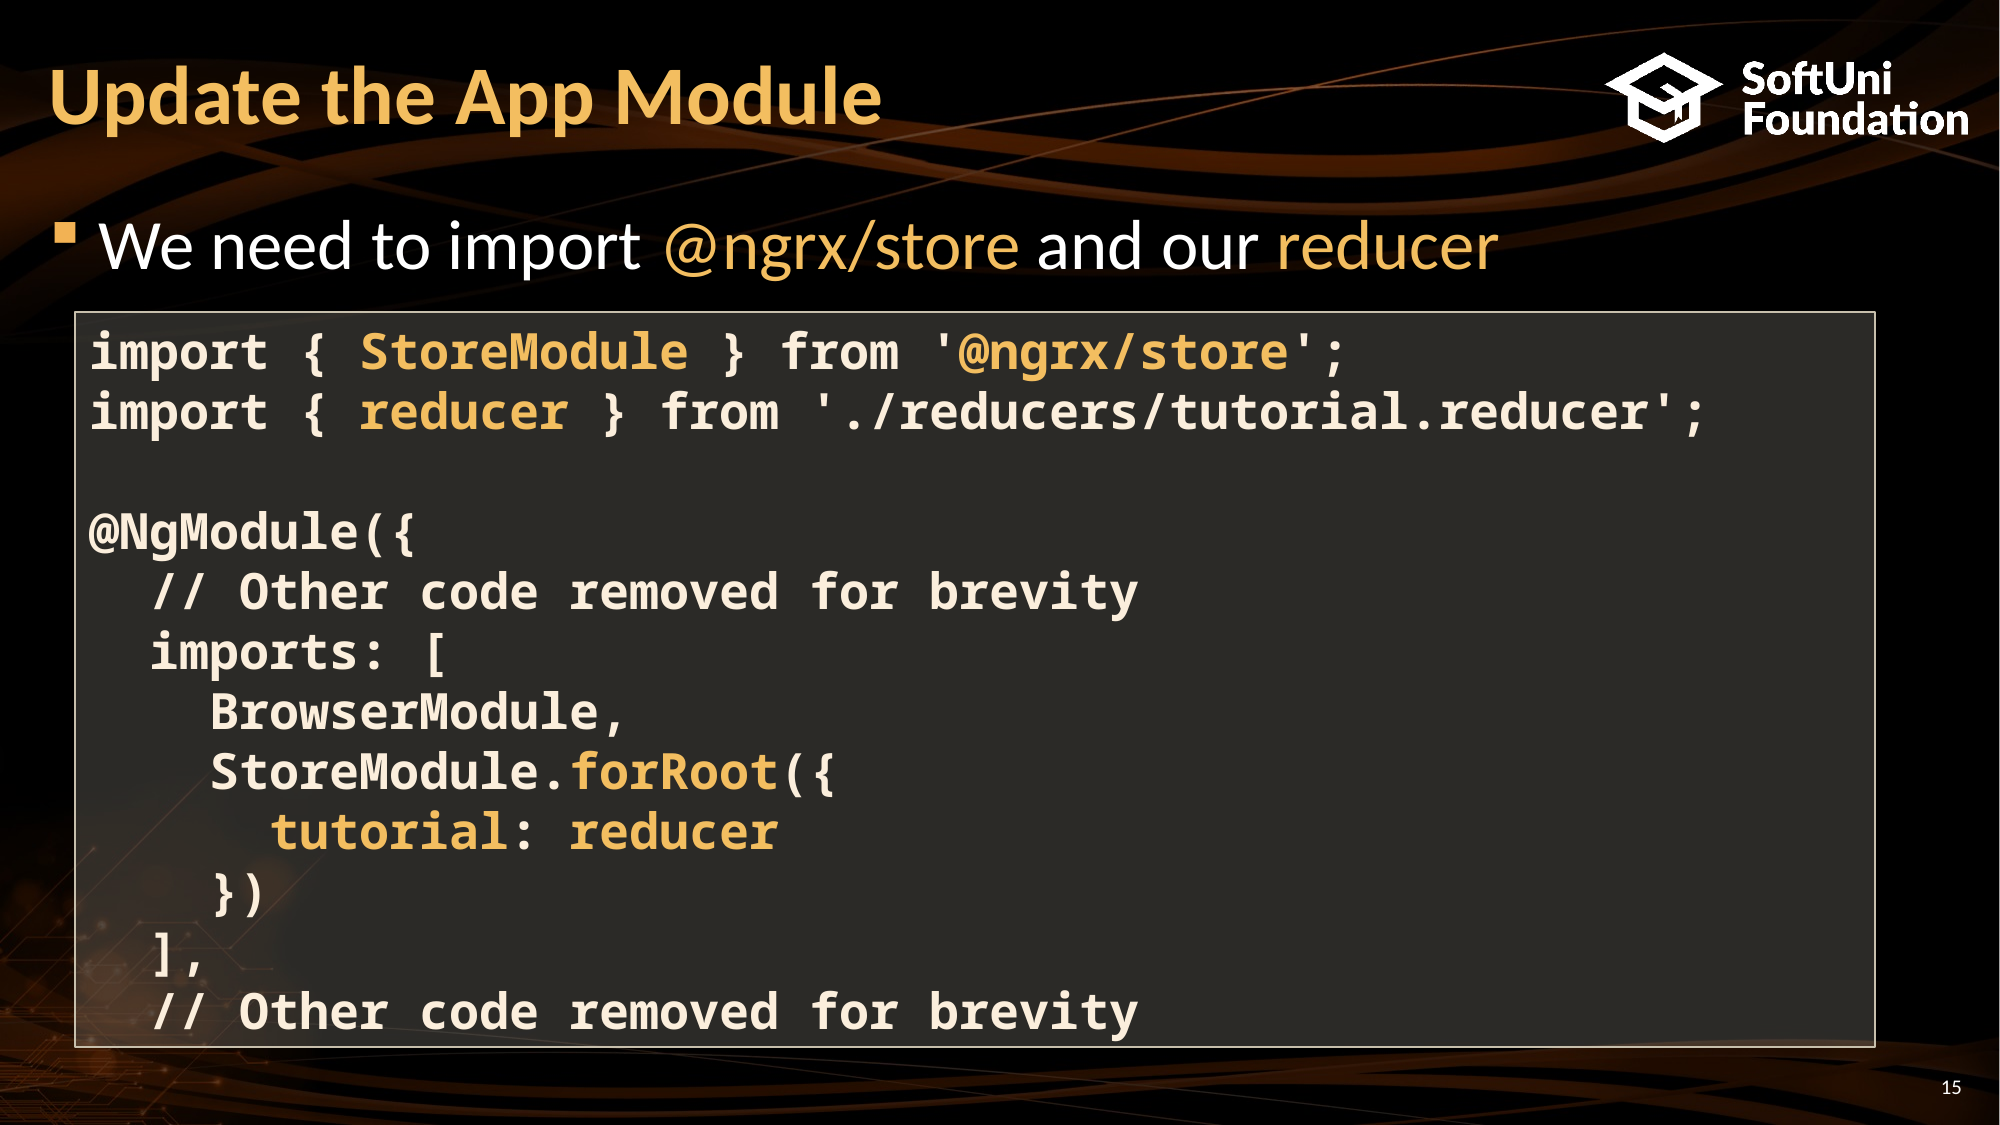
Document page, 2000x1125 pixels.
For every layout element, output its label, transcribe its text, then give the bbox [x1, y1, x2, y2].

title Update the App Module [30, 6, 1602, 189]
list We need to import @ngrx/store and our reducer [31, 188, 1968, 1103]
picture [0, 0, 2000, 1125]
text_box import { StoreModule } from '@ngrx/store'; import { reducer } from './reducers/tutorial.reducer'; @NgModule({ // Other code removed for brevity imports: [ BrowserModule, StoreModule.forRoot({ tutorial: reducer }) ], // Other code removed for brevity [74, 312, 1875, 1048]
